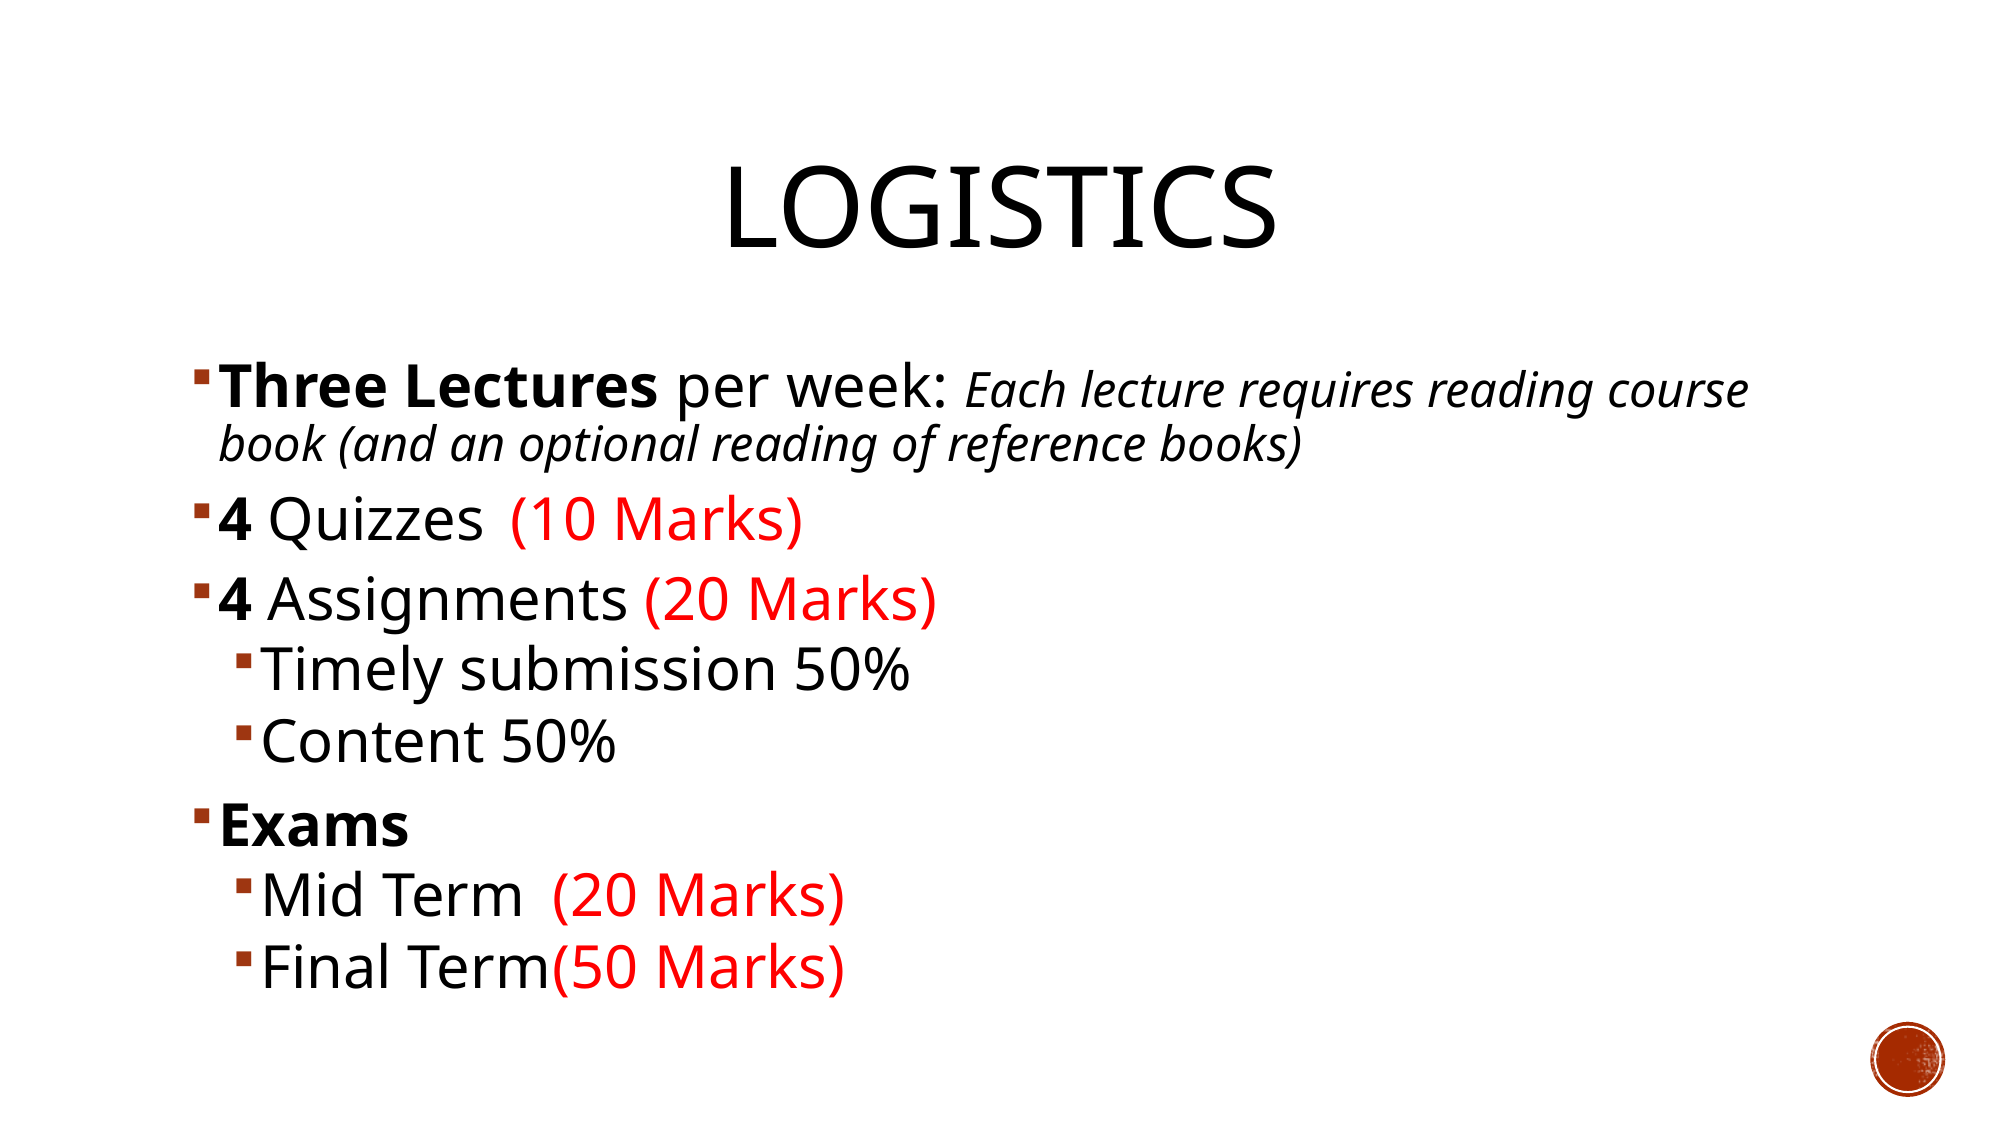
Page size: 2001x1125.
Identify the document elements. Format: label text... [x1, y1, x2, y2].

list Three Lectures per week: Each lecture requires reading course book (and an optional reading of reference books) 4 Quizzes (10 Marks) 4 Assignments (20 Marks) Timely submission 50% Content 50% Exams Mid Term (20 Marks) Final Term (50 Marks) [175, 348, 1826, 1013]
title Logistics [175, 79, 1826, 344]
